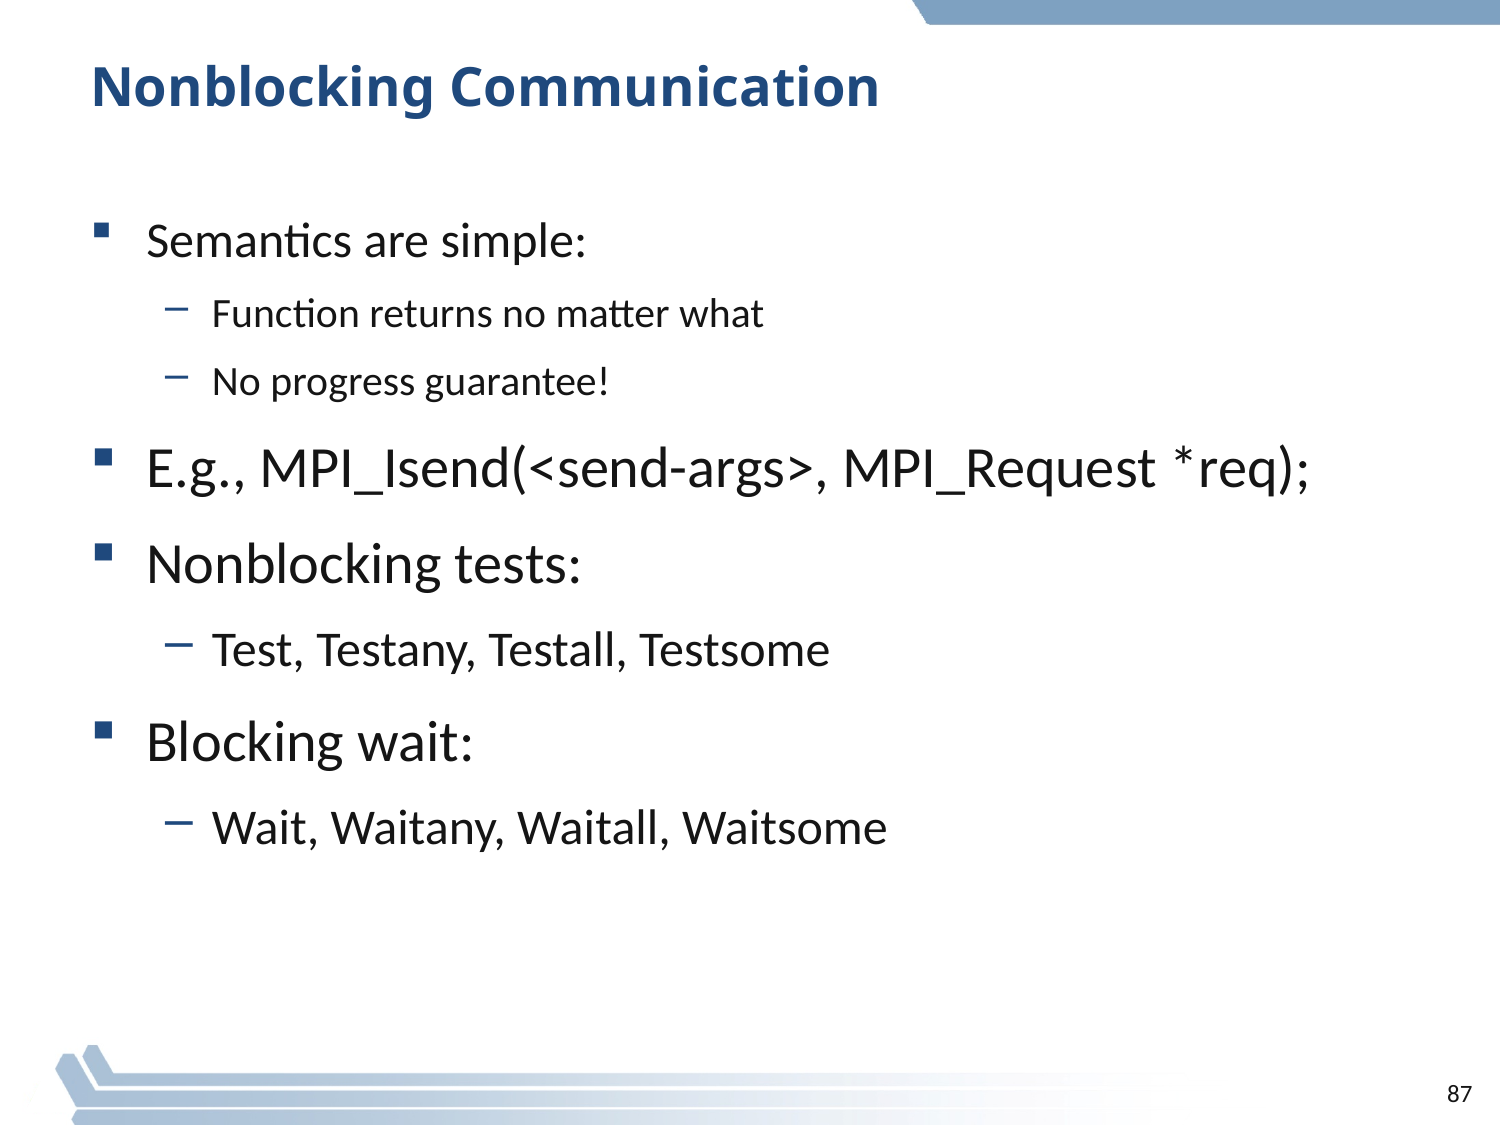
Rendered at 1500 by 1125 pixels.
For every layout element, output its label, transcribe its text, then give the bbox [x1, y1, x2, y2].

title Nonblocking Communication [74, 44, 1426, 176]
picture [0, 1037, 1500, 1125]
slide_number 87 [1325, 1072, 1488, 1113]
list Semantics are simple: Function returns no matter what No progress guarantee! E.g., MPI_Isend(<send-args>, MPI_Request *req); Nonblocking tests: Test, Testany, Testall, Testsome Blocking wait: Wait, Waitany, Waitall, Waitsome [74, 187, 1426, 1038]
picture [0, 0, 1500, 26]
